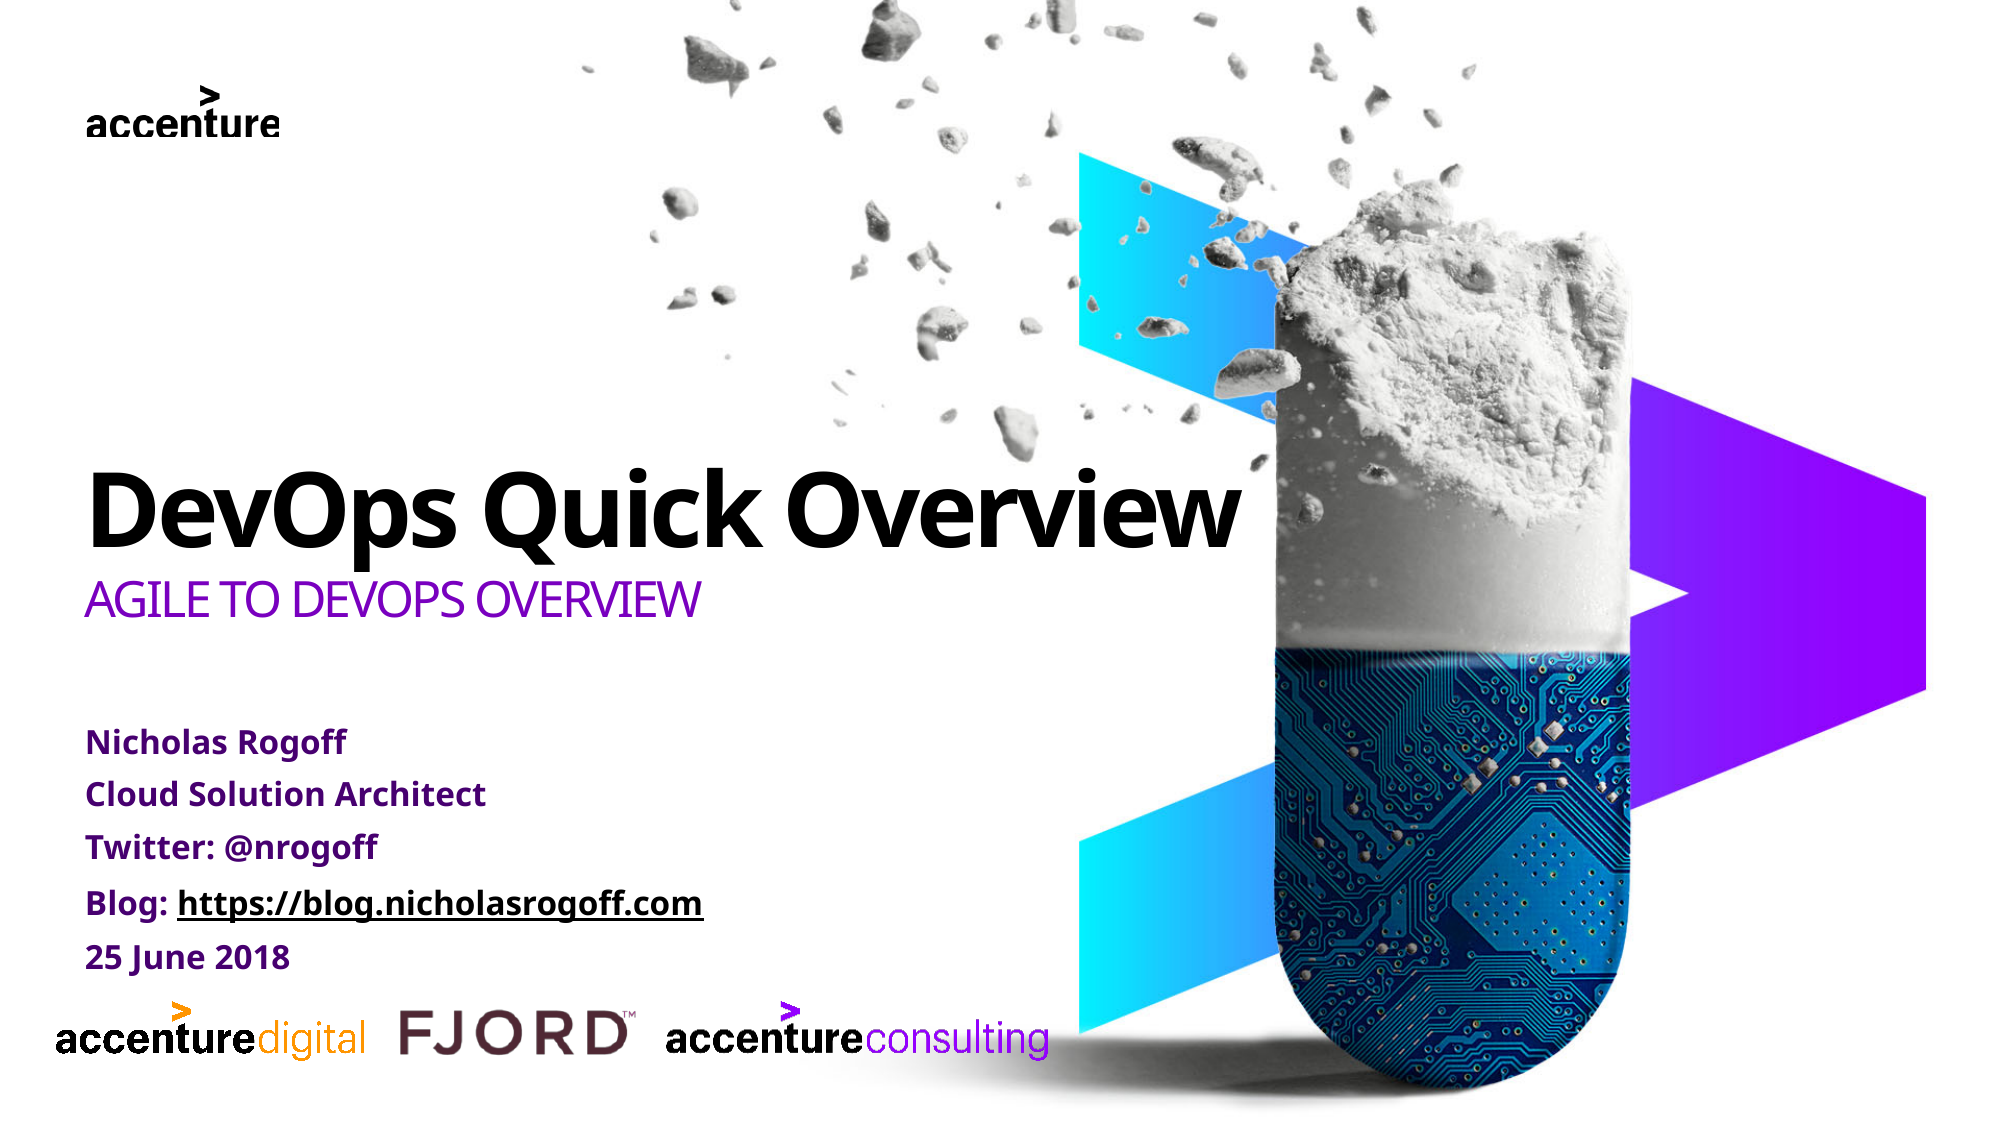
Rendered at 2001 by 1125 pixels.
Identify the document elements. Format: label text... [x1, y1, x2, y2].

list Nicholas Rogoff Cloud Solution Architect Twitter: @nrogoff Blog: https://blog.nicholasrogoff.com 25 June 2018 [84, 725, 899, 967]
list DevOps Quick Overview [84, 467, 1390, 580]
picture [0, 0, 2000, 1125]
title Agile To DevOps overview [84, 580, 932, 708]
